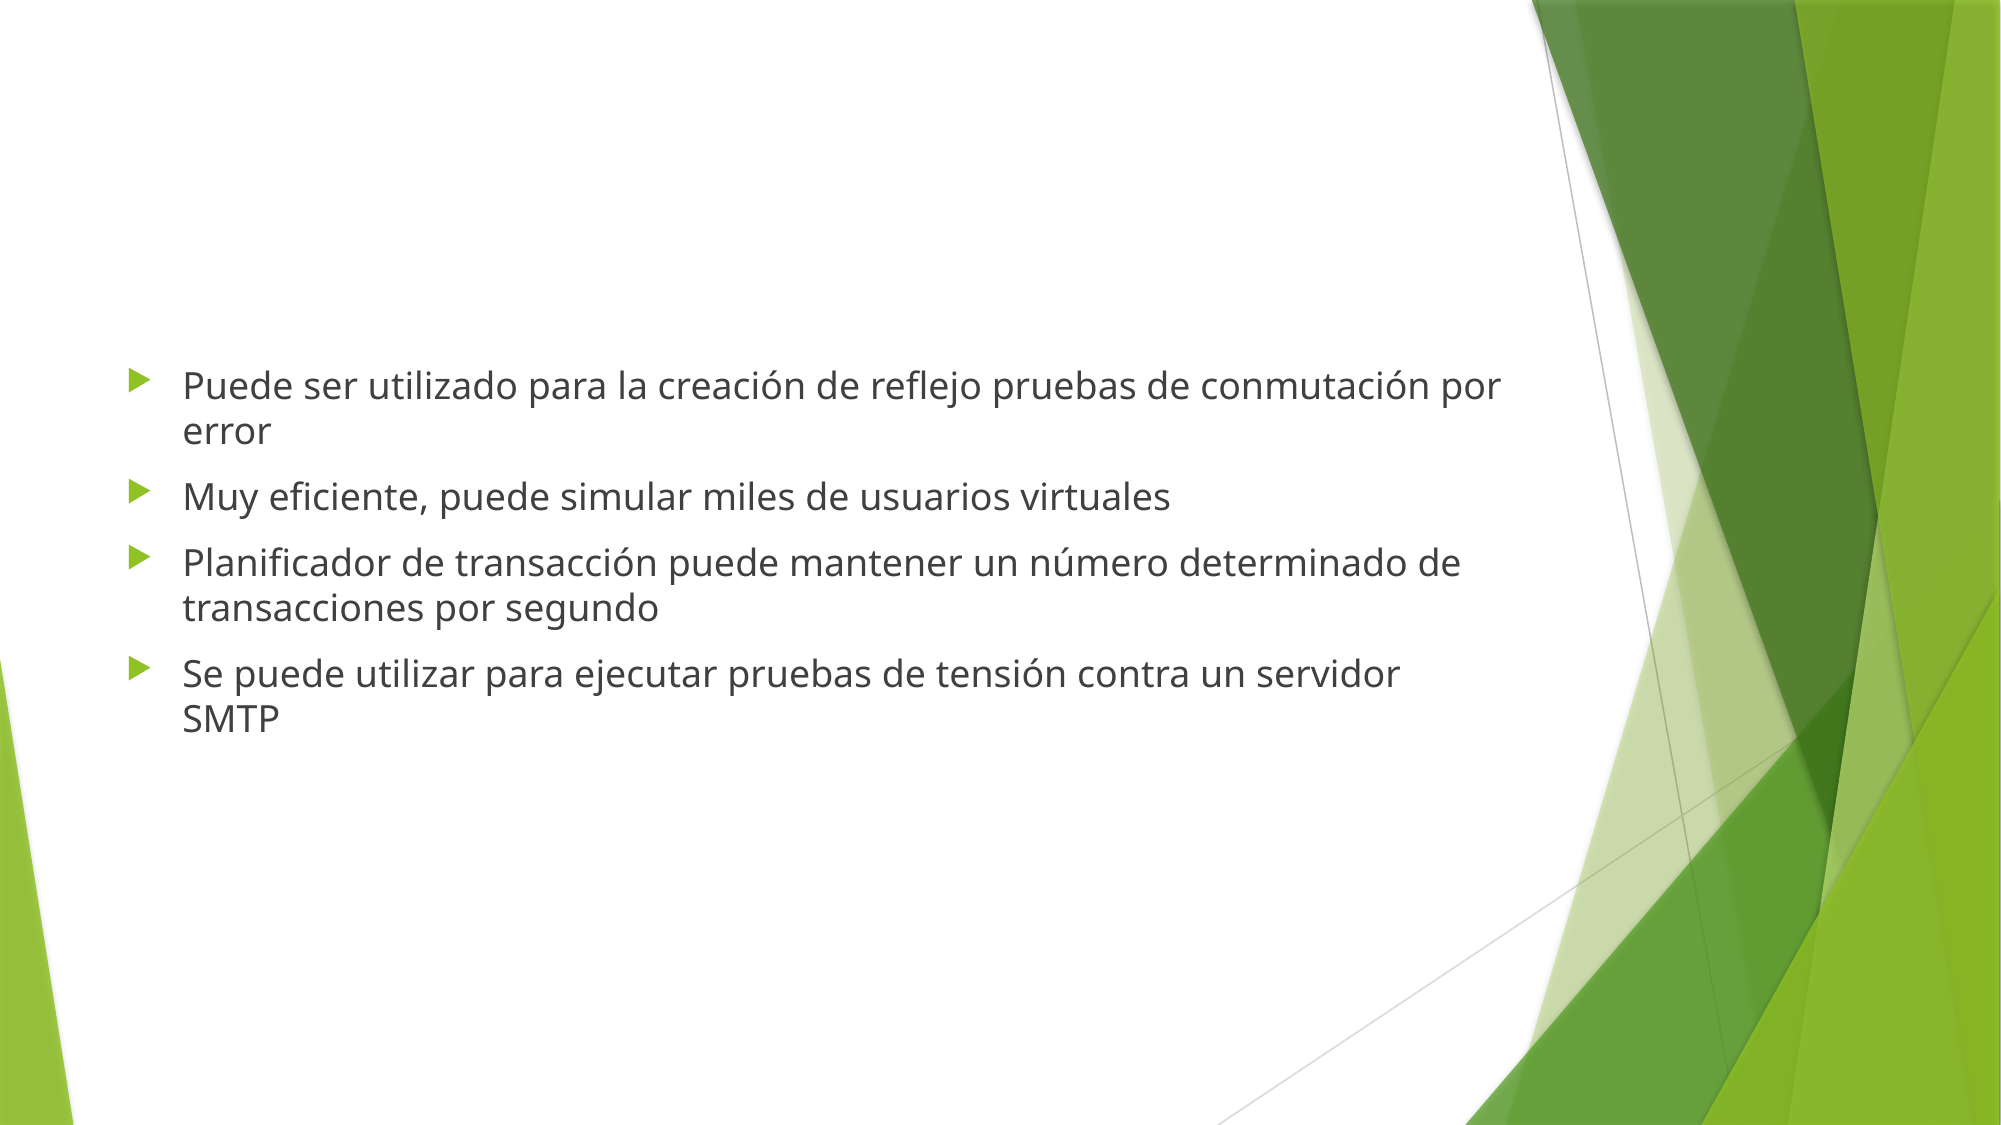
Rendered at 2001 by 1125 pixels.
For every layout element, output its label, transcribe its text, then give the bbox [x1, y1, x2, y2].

list Puede ser utilizado para la creación de reflejo pruebas de conmutación por error Muy eficiente, puede simular miles de usuarios virtuales Planificador de transacción puede mantener un número determinado de transacciones por segundo Se puede utilizar para ejecutar pruebas de tensión contra un servidor SMTP [111, 354, 1522, 992]
